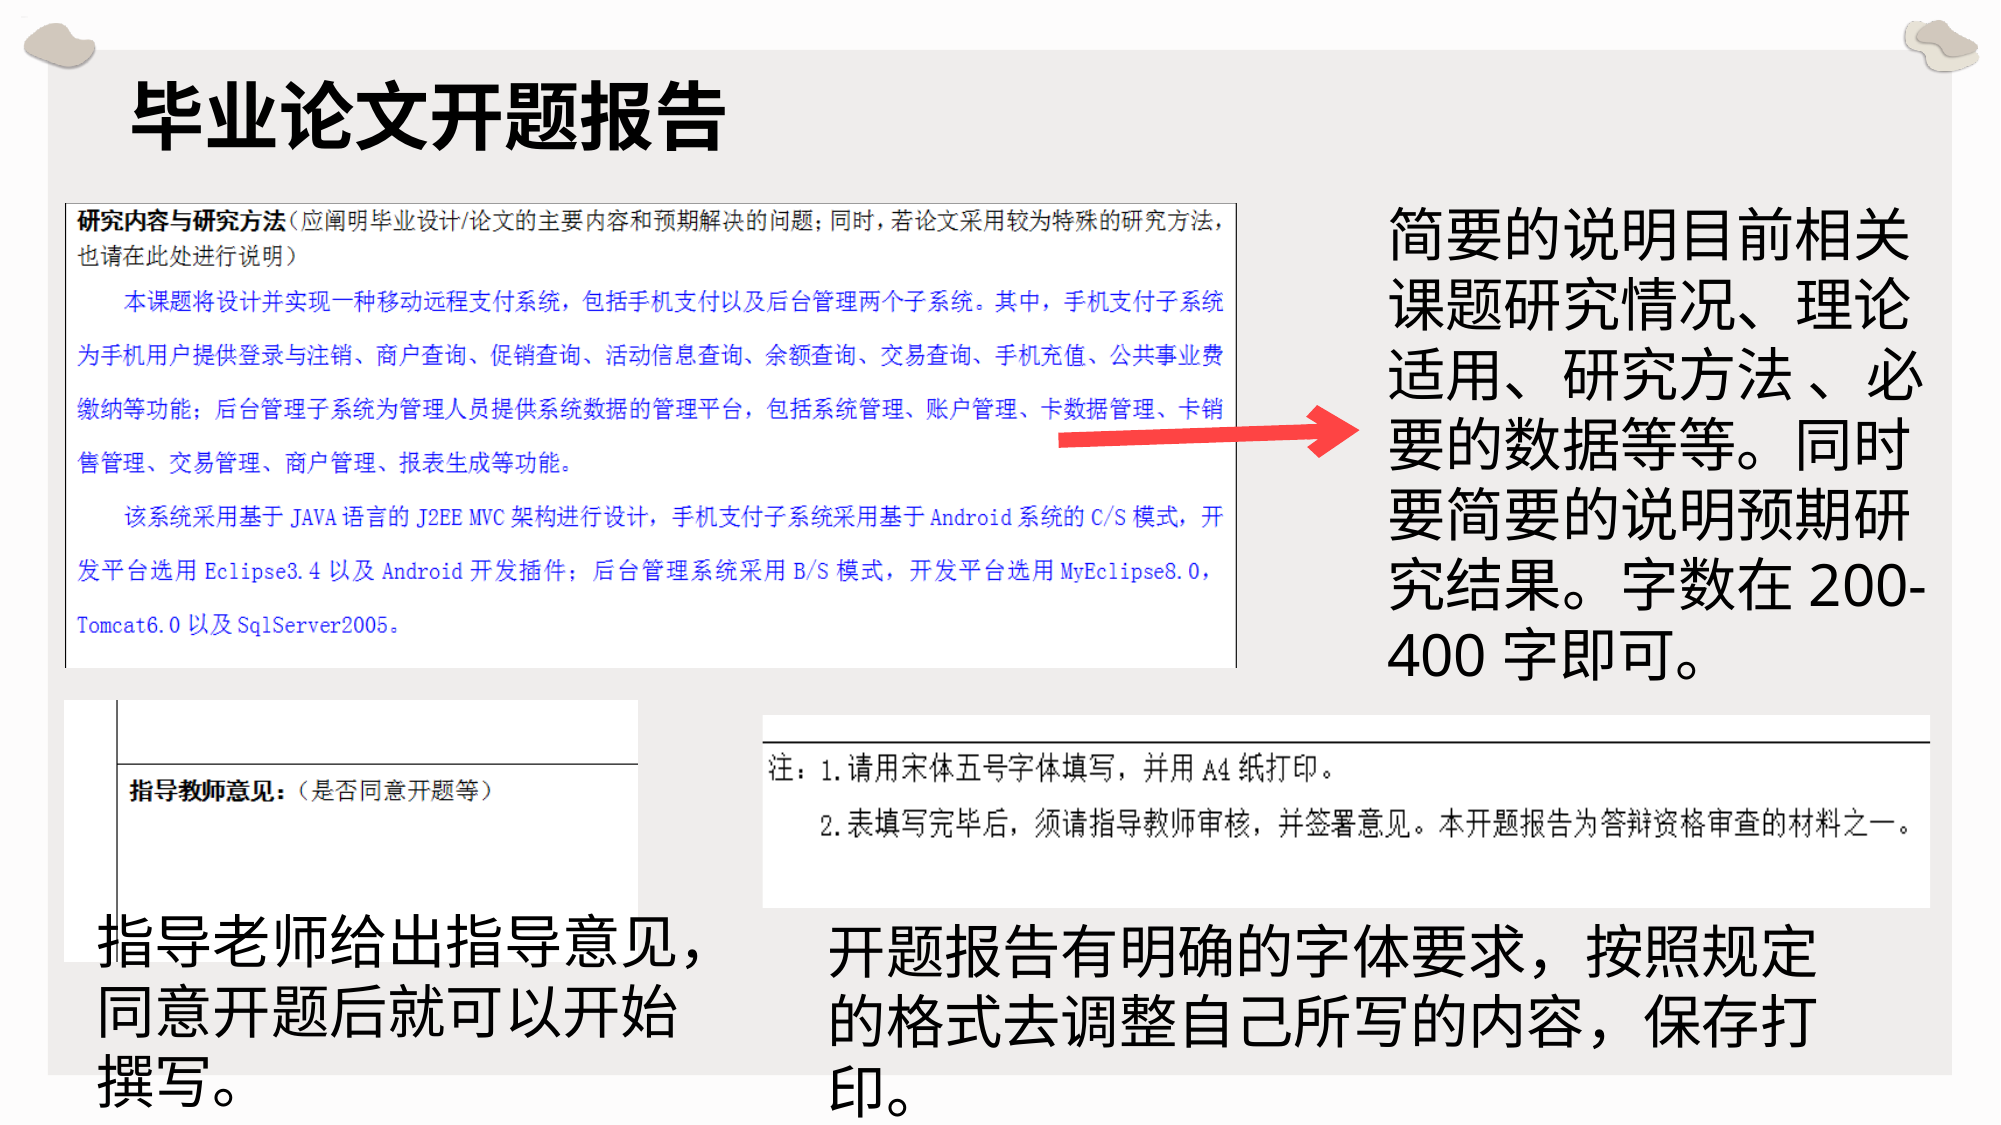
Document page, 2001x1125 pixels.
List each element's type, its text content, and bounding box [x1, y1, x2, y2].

text_box 简要的说明目前相关课题研究情况、理论适用、研究方法 、必要的数据等等。同时要简要的说明预期研究结果。字数在200-400字即可。 [1372, 190, 1955, 696]
picture [1881, 0, 2000, 94]
text_box 开题报告有明确的字体要求，按照规定的格式去调整自己所写的内容，保存打印。 [813, 908, 1866, 1125]
picture [64, 700, 639, 962]
picture [0, 0, 119, 94]
picture [762, 715, 1931, 908]
text_box 毕业论文开题报告 [115, 61, 919, 167]
text_box 指导老师给出指导意见，同意开题后就可以开始撰写。 [81, 897, 730, 1123]
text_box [1058, 430, 1360, 441]
picture [64, 202, 1238, 668]
